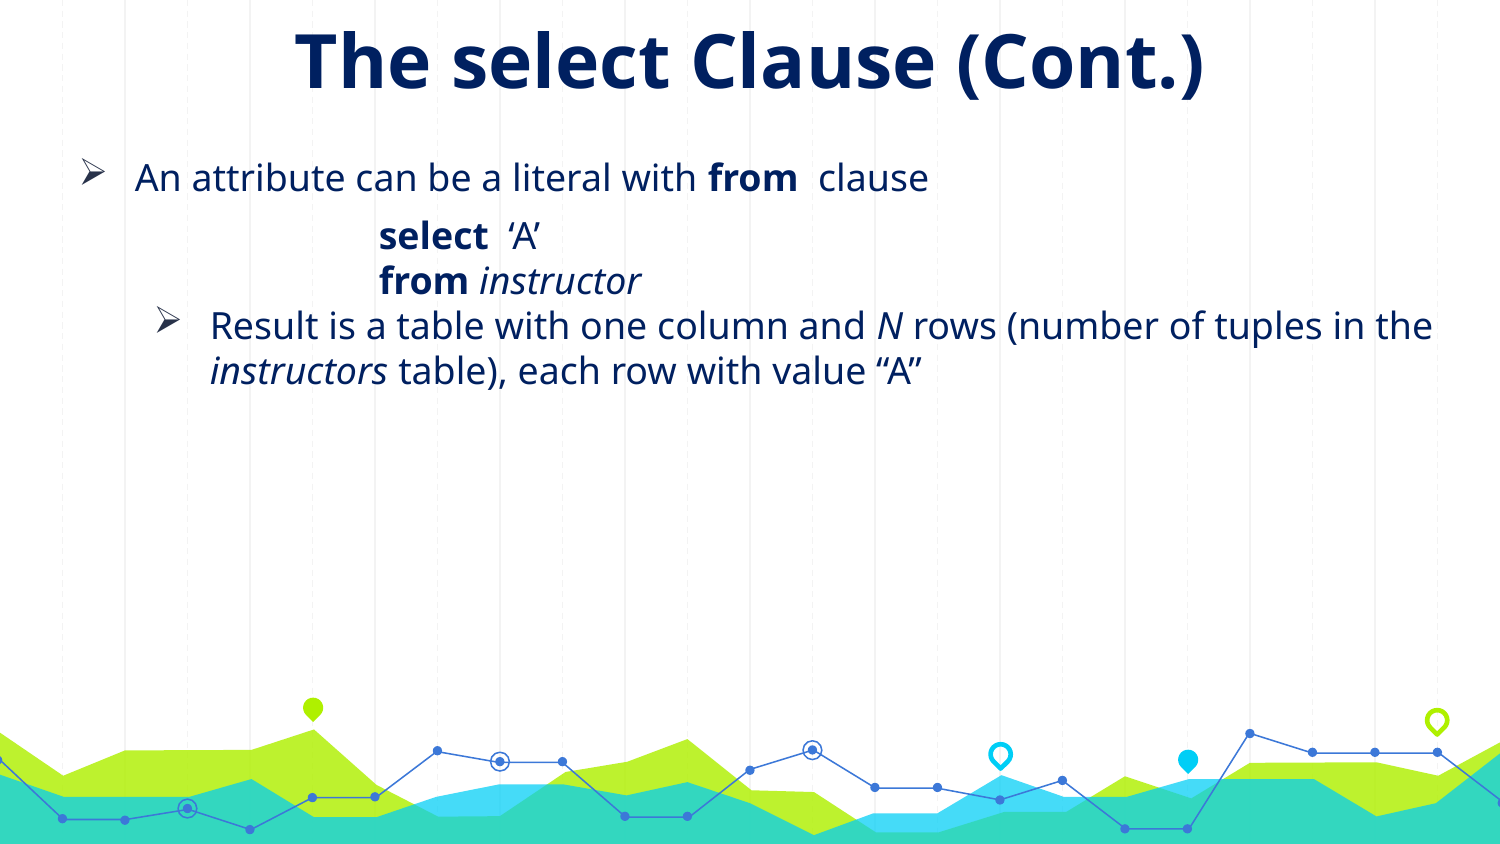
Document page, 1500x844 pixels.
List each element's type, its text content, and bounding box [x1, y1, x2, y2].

title The select Clause (Cont.) [176, 0, 1324, 89]
list An attribute can be a literal with from clause select ‘A’ from instructor Result is a table with one column and N rows (number of tuples in the instructors table), each row with value “A” [45, 89, 1455, 527]
